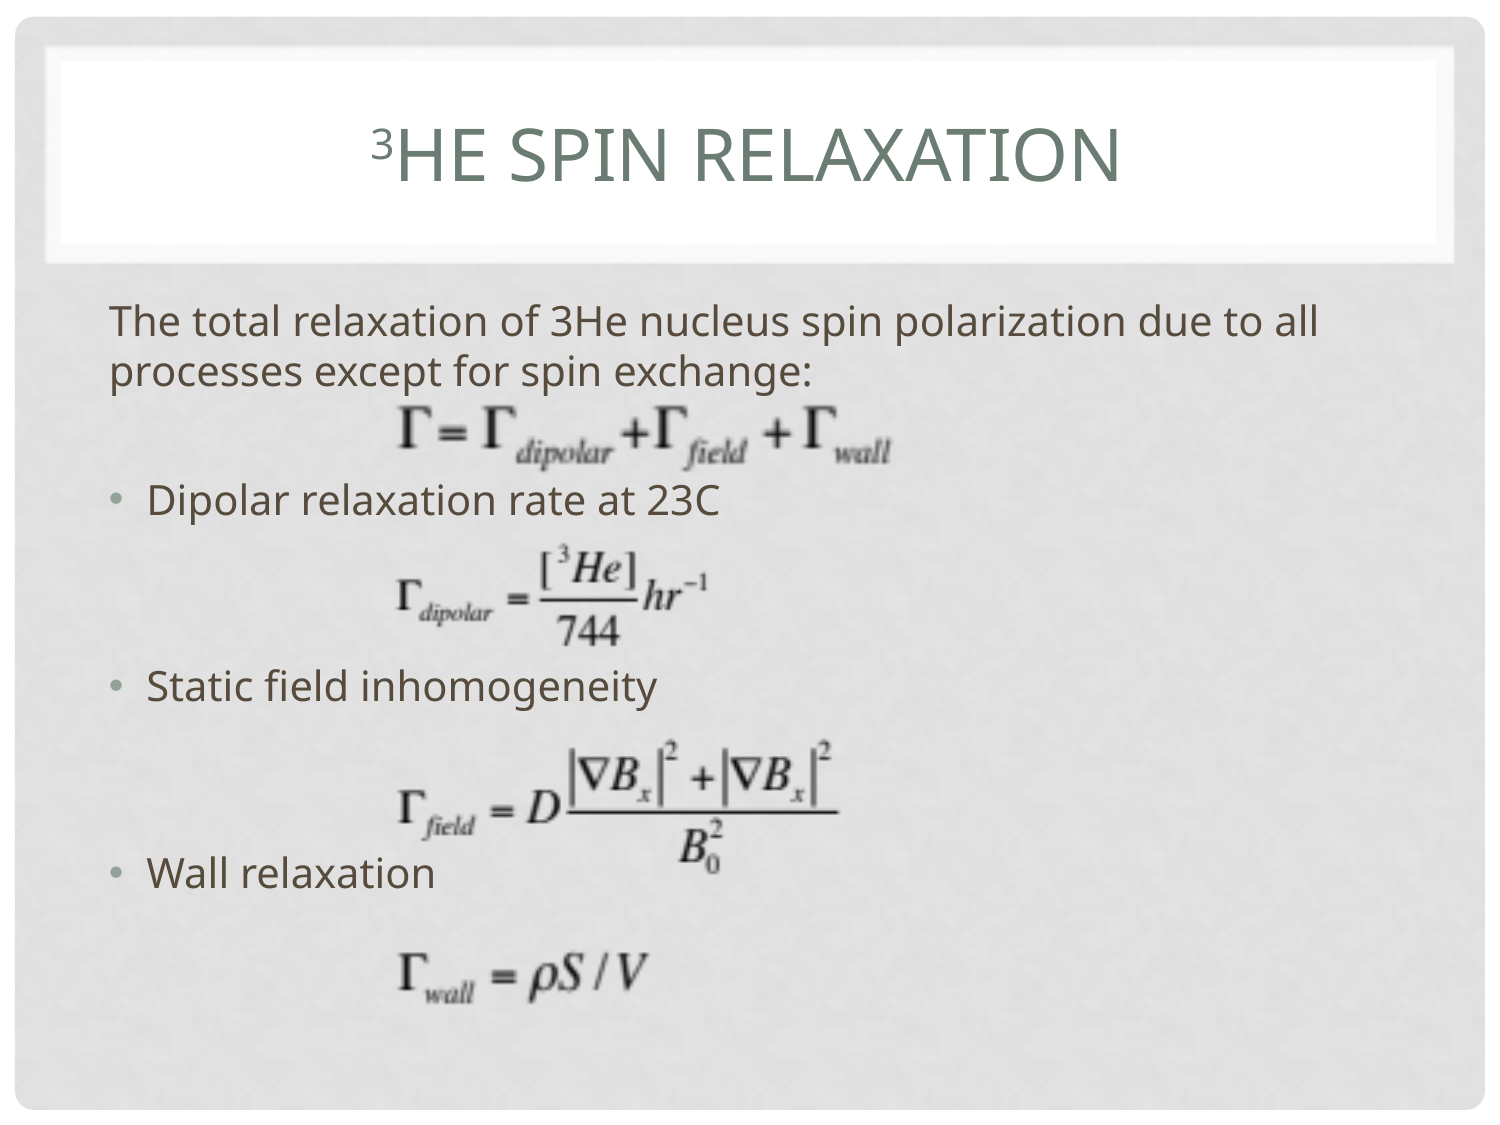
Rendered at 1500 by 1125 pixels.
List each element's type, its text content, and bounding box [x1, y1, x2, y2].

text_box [390, 730, 844, 879]
list The total relaxation of 3He nucleus spin polarization due to all processes except for spin exchange: Dipolar relaxation rate at 23C Static field inhomogeneity Wall relaxation [75, 287, 1425, 1005]
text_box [390, 941, 657, 1012]
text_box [390, 392, 899, 477]
title 3He spin Relaxation [69, 66, 1425, 238]
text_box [390, 536, 712, 650]
